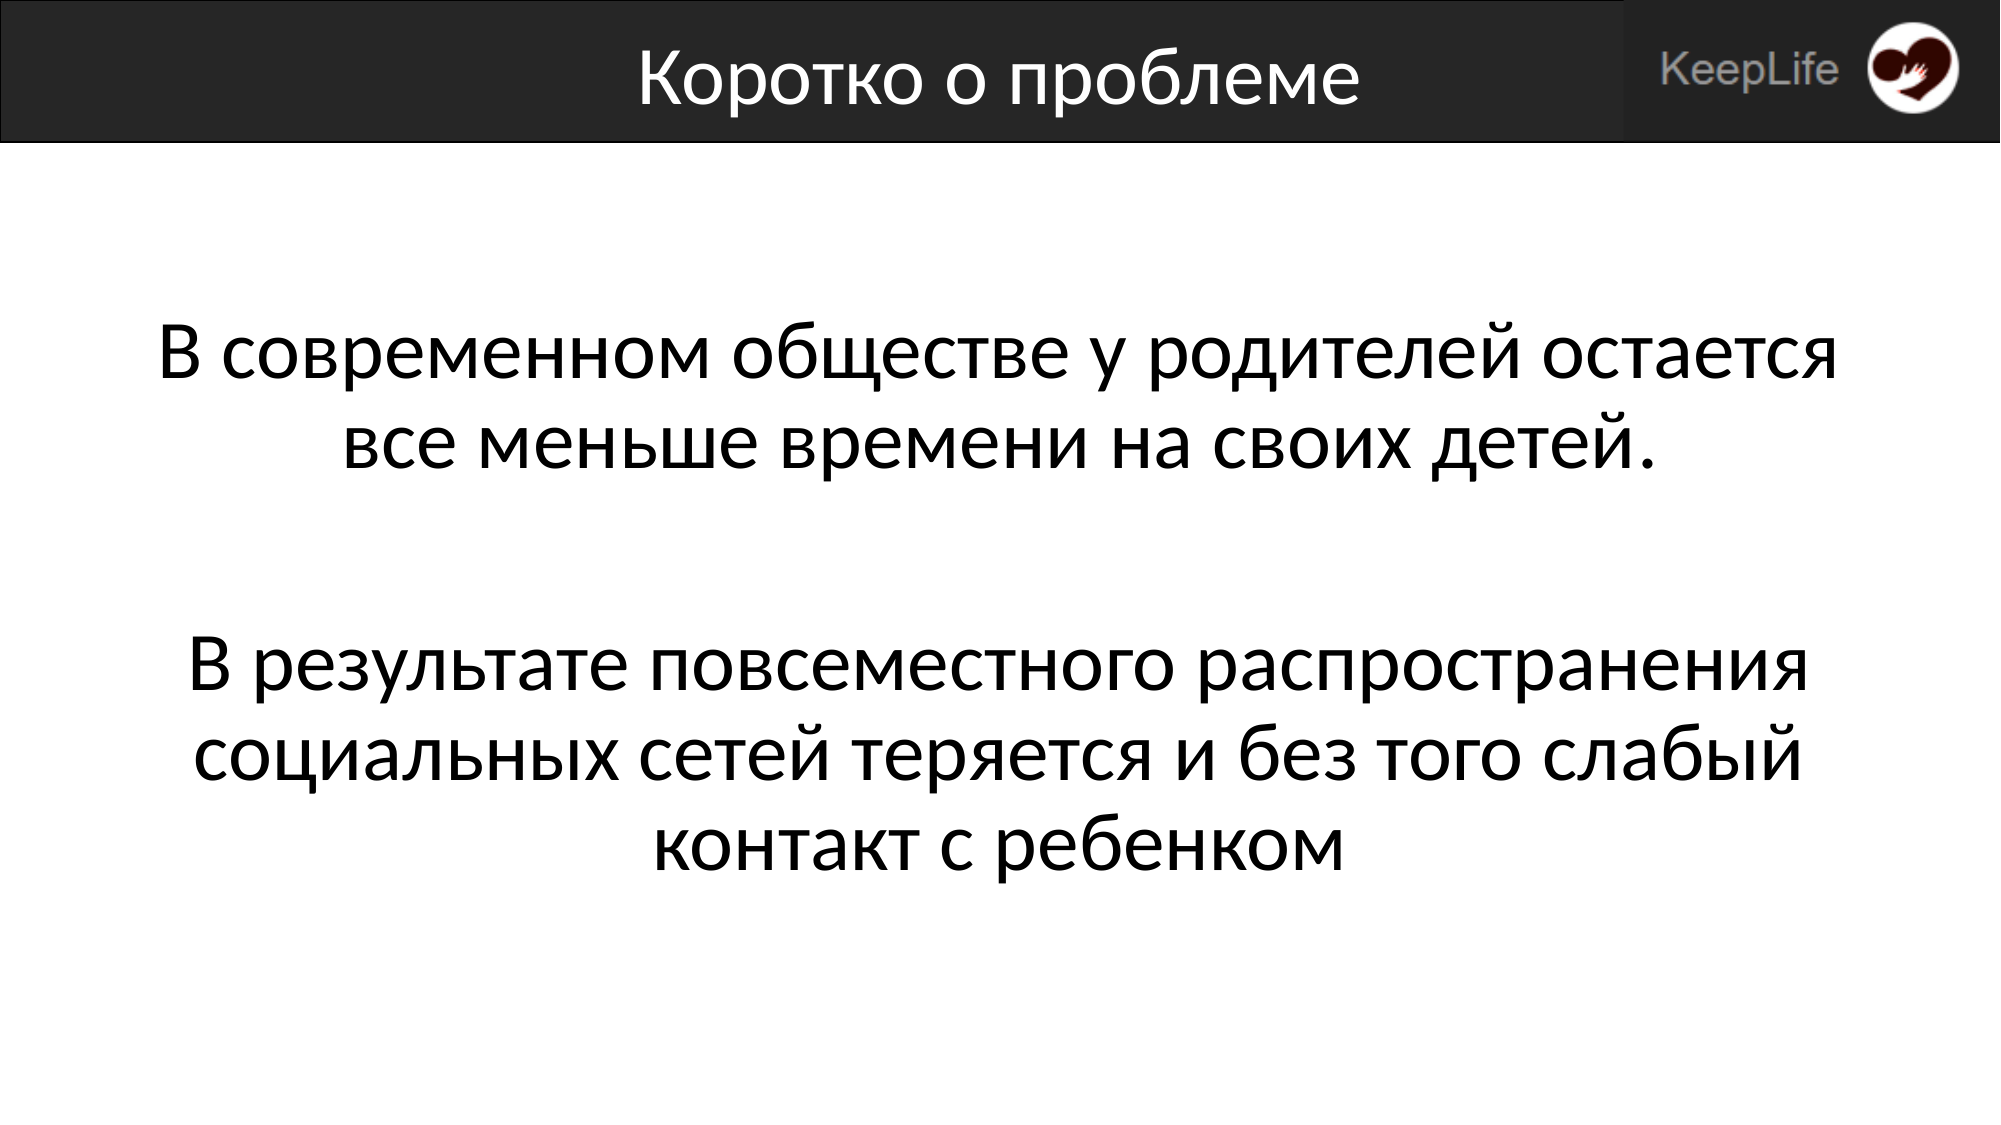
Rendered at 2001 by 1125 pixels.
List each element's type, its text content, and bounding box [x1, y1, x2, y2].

list В современном обществе у родителей остается все меньше времени на своих детей. В результате повсеместного распространения социальных сетей теряется и без того слабый контакт с ребенком [137, 299, 1863, 1014]
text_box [0, 0, 2000, 142]
